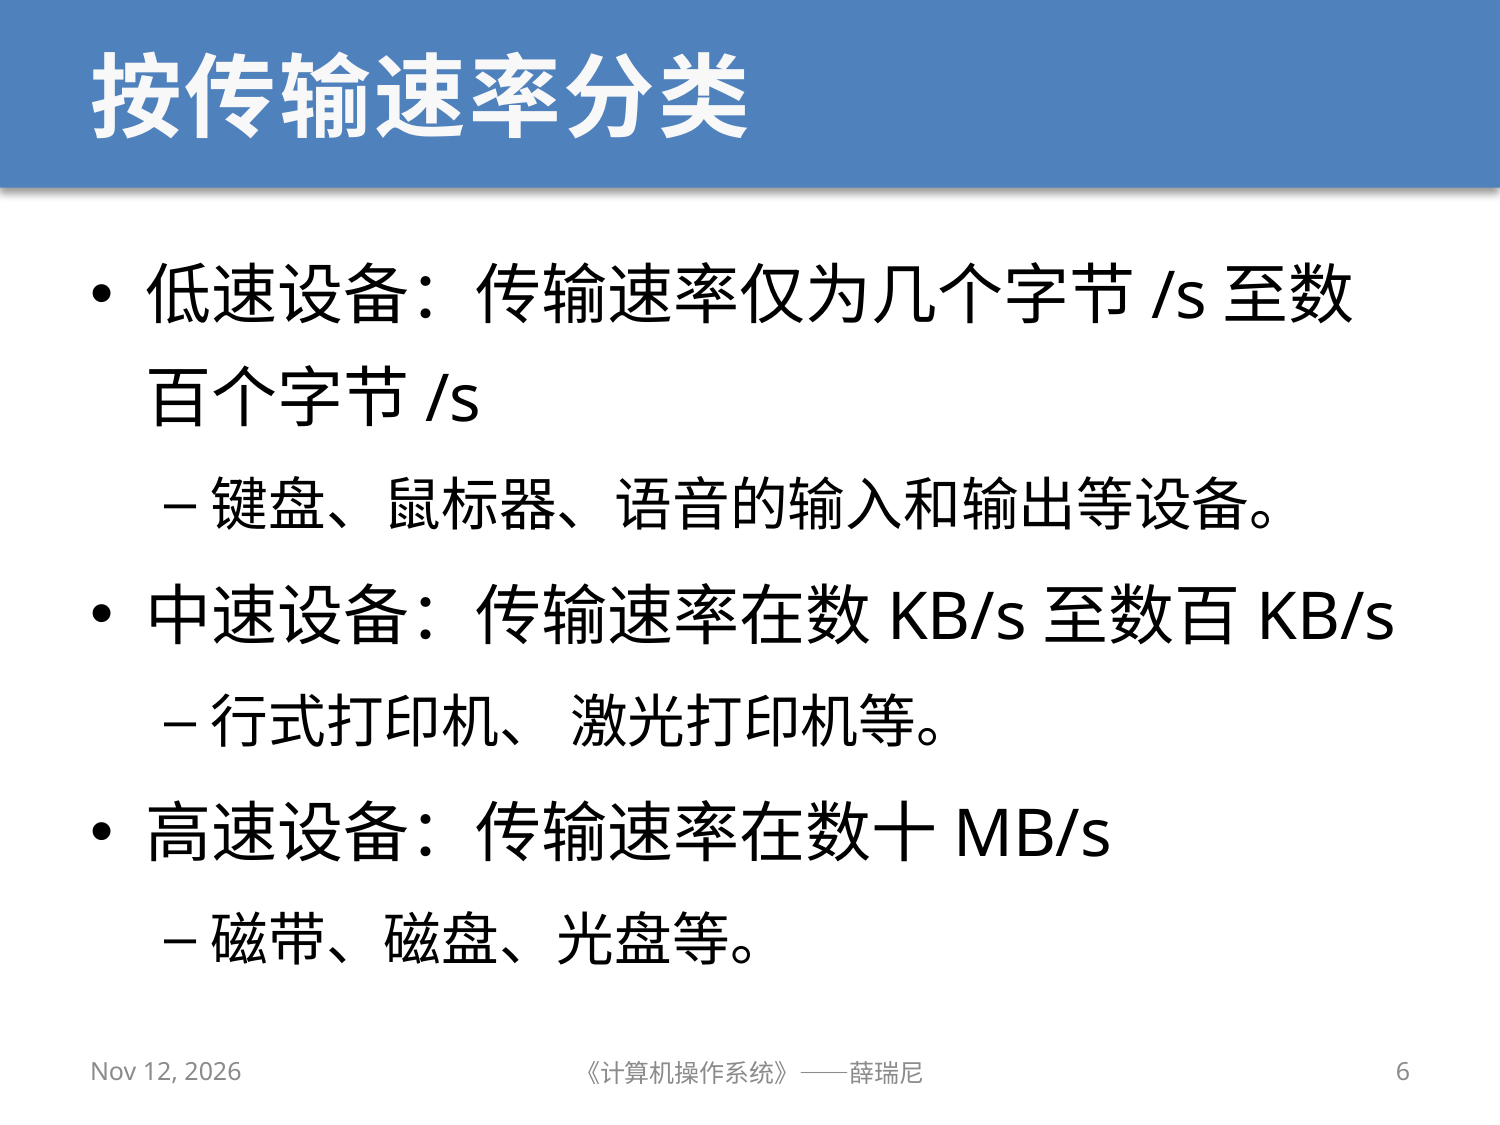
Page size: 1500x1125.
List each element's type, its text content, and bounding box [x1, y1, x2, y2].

list 低速设备：传输速率仅为几个字节/s至数百个字节/s 键盘、鼠标器、语音的输入和输出等设备。 中速设备：传输速率在数KB/s至数百KB/s 行式打印机、 激光打印机等。 高速设备：传输速率在数十MB/s 磁带、磁盘、光盘等。 [75, 221, 1425, 1021]
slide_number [75, 1042, 425, 1103]
title 按传输速率分类 [75, 0, 1425, 188]
footer 《计算机操作系统》——薛瑞尼 [512, 1042, 988, 1103]
slide_number 6 [1074, 1042, 1425, 1103]
